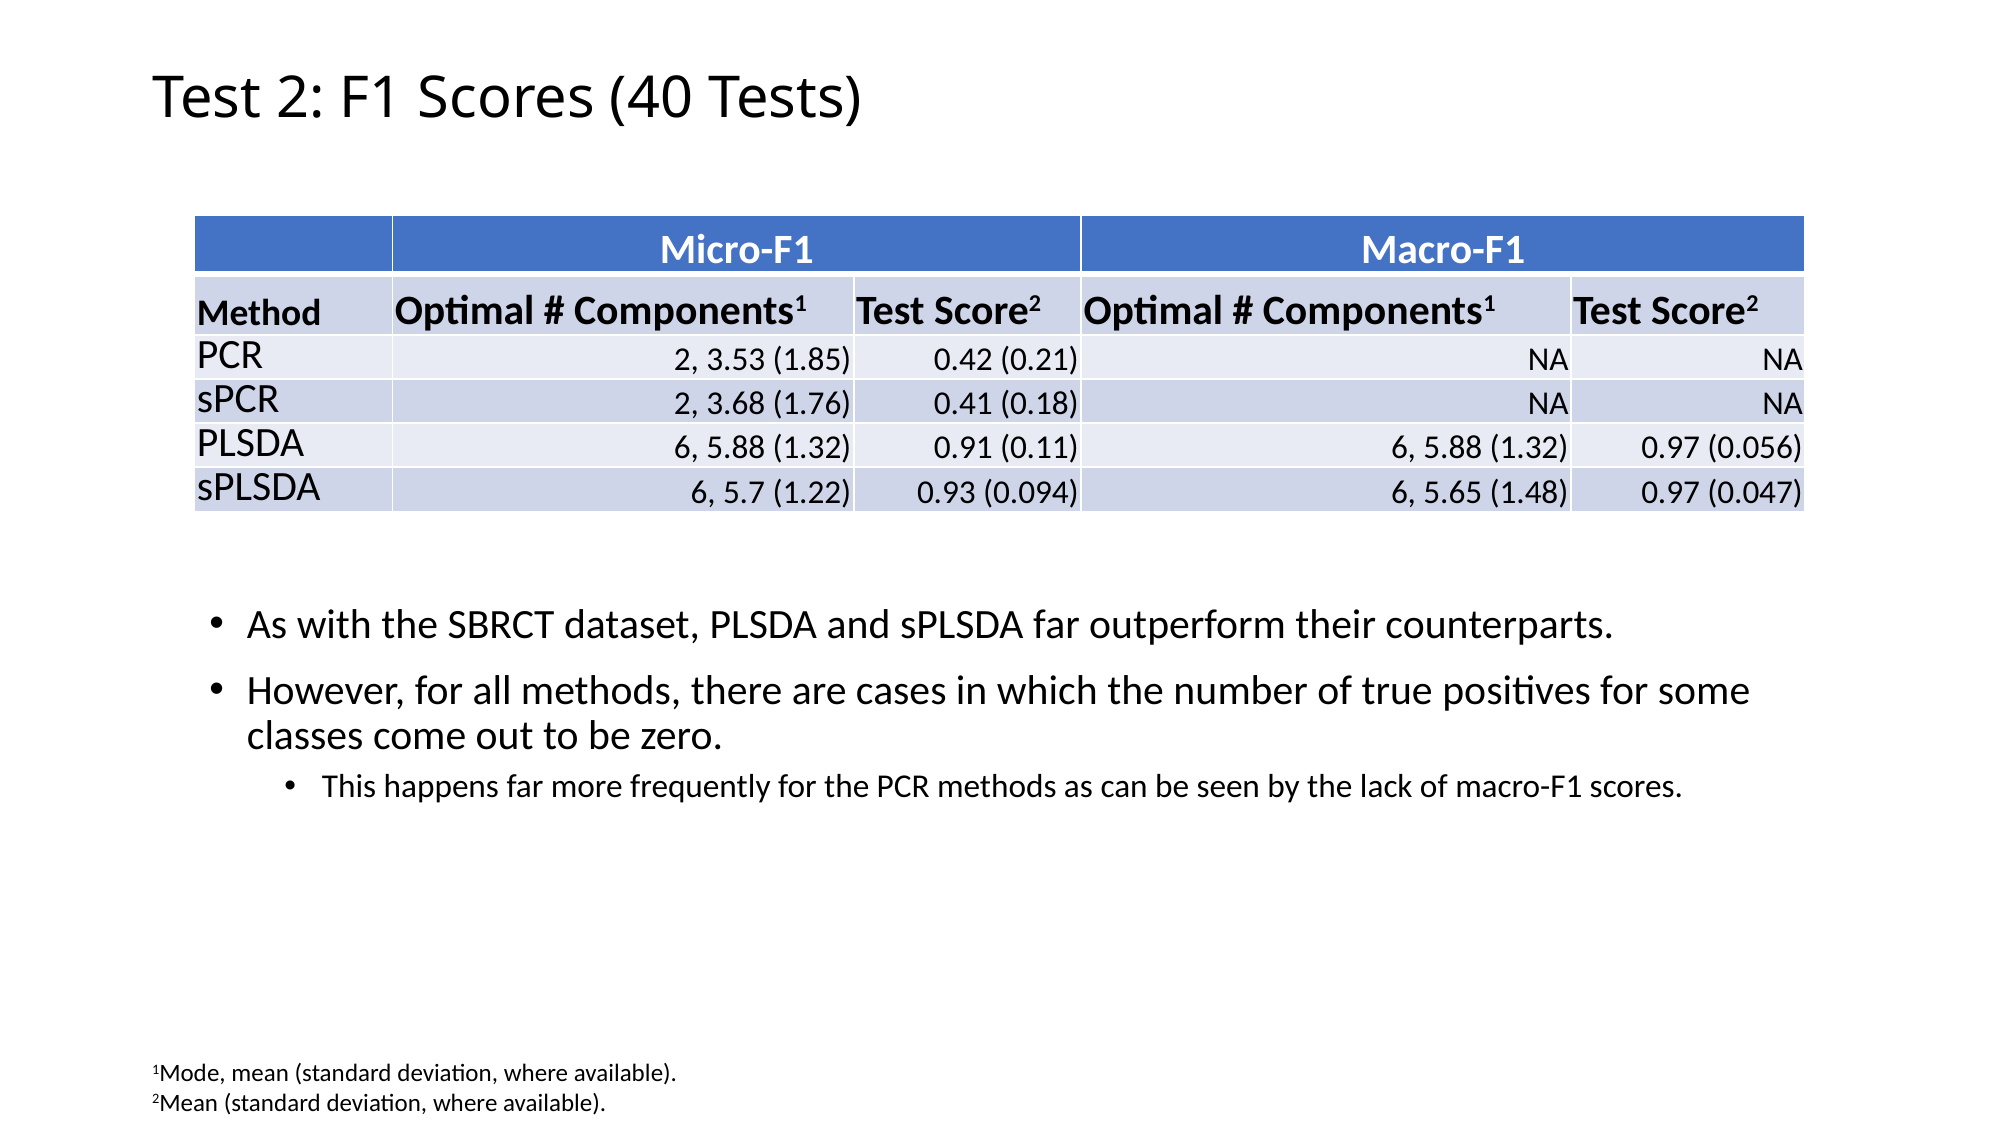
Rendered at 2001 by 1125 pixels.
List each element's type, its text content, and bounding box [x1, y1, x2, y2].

table_cell 6, 5.65 (1.48) [1082, 468, 1570, 511]
table_cell 0.97 (0.056) [1572, 424, 1804, 466]
table_cell NA [1572, 380, 1804, 422]
table_cell 0.42 (0.21) [855, 336, 1080, 378]
text_box 1Mode, mean (standard deviation, where available). 2Mean (standard deviation, where available). [137, 1049, 1911, 1124]
table_cell Method [195, 277, 392, 334]
table_cell 6, 5.88 (1.32) [393, 424, 853, 466]
text_box As with the SBRCT dataset, PLSDA and sPLSDA far outperform their counterparts. However, for all methods, there are cases in which the number of true positives for some classes come out to be zero. This happens far more frequently for the PCR methods as can be seen by the lack of macro-F1 scores. [194, 594, 1806, 1047]
table_cell sPCR [195, 380, 392, 422]
table_cell PCR [195, 336, 392, 378]
table_cell 2, 3.53 (1.85) [393, 336, 853, 378]
table_cell Optimal # Components1 [393, 277, 853, 334]
table_cell NA [1082, 380, 1570, 422]
text_box [137, 187, 1863, 1047]
table_cell 0.93 (0.094) [855, 468, 1080, 511]
title Test 2: F1 Scores (40 Tests) [137, 59, 1863, 138]
table_cell PLSDA [195, 424, 392, 466]
table_cell NA [1082, 336, 1570, 378]
table_cell sPLSDA [195, 468, 392, 511]
table_cell 0.41 (0.18) [855, 380, 1080, 422]
table_header Macro-F1 [1082, 216, 1804, 271]
table_cell 0.97 (0.047) [1572, 468, 1804, 511]
table_cell Test Score2 [855, 277, 1080, 334]
table_cell Optimal # Components1 [1082, 277, 1570, 334]
table_cell 6, 5.88 (1.32) [1082, 424, 1570, 466]
table_header [195, 216, 392, 271]
table_header Micro-F1 [393, 216, 1080, 271]
table_cell NA [1572, 336, 1804, 378]
table_cell 6, 5.7 (1.22) [393, 468, 853, 511]
table_cell Test Score2 [1572, 277, 1804, 334]
table_cell 0.91 (0.11) [855, 424, 1080, 466]
table_cell 2, 3.68 (1.76) [393, 380, 853, 422]
